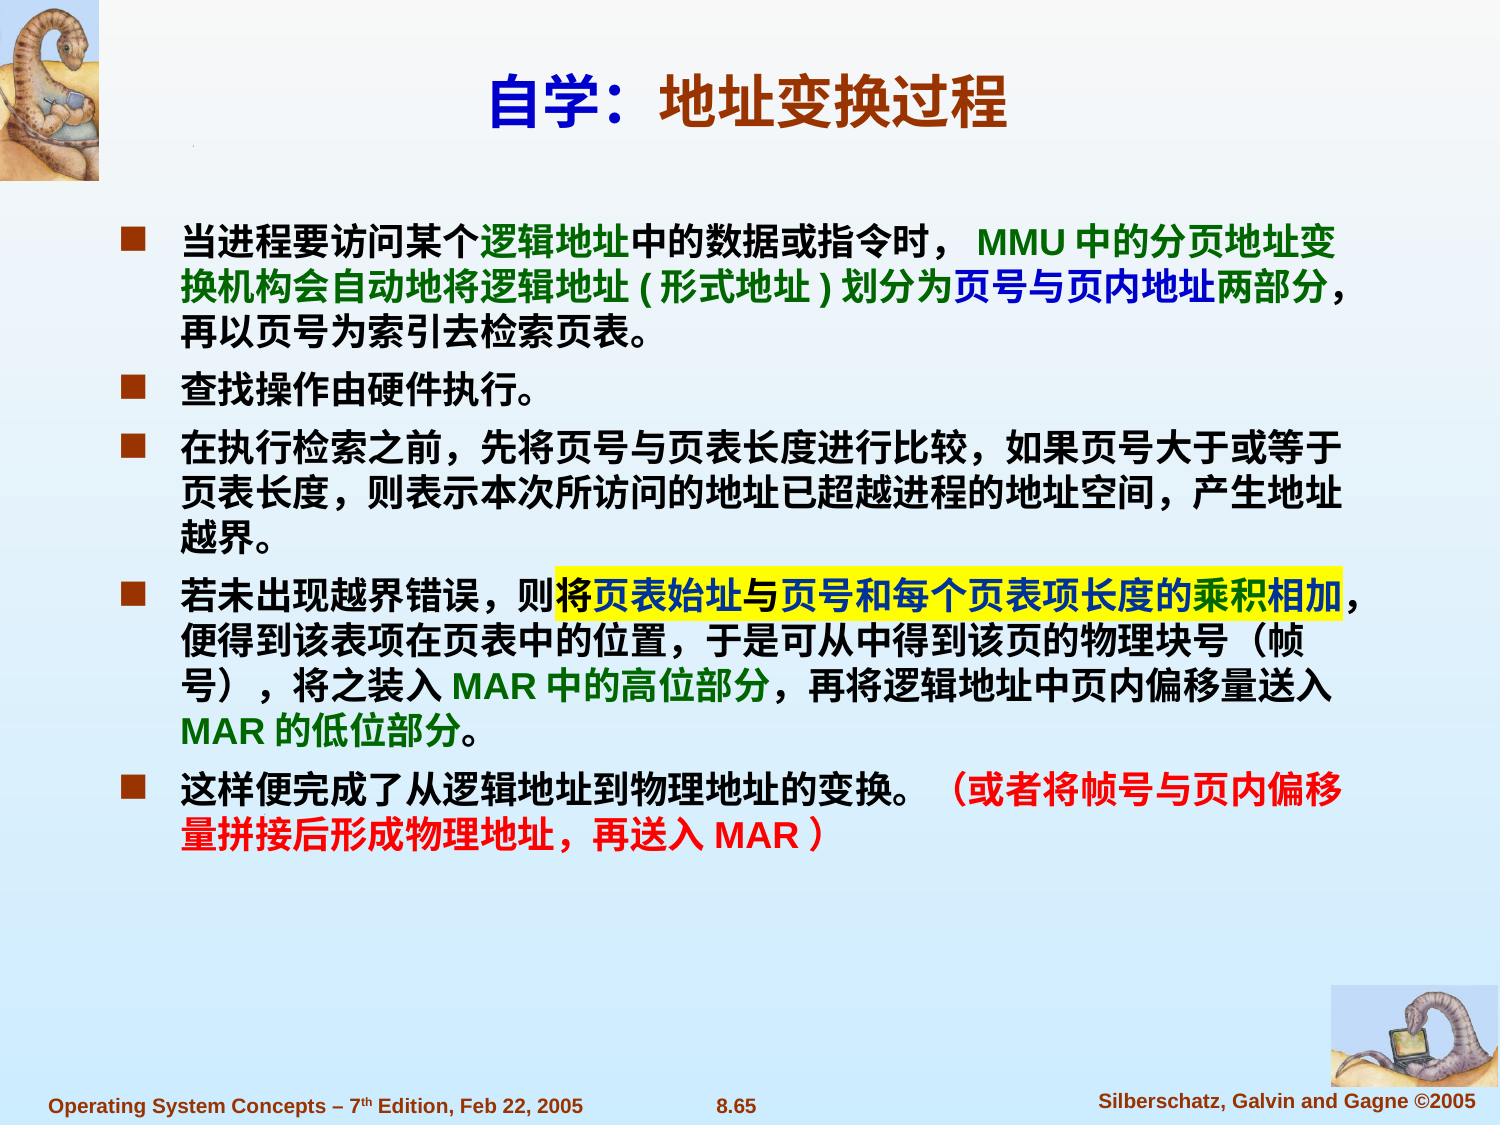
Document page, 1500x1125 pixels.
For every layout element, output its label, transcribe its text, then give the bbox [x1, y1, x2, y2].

picture [0, 0, 99, 181]
picture [1331, 985, 1498, 1087]
list 当进程要访问某个逻辑地址中的数据或指令时，MMU中的分页地址变换机构会自动地将逻辑地址(形式地址)划分为页号与页内地址两部分，再以页号为索引去检索页表。 查找操作由硬件执行。 在执行检索之前，先将页号与页表长度进行比较，如果页号大于或等于页表长度，则表示本次所访问的地址已超越进程的地址空间，产生地址越界。 若未出现越界错误，则将页表始址与页号和每个页表项长度的乘积相加，便得到该表项在页表中的位置，于是可从中得到该页的物理块号（帧号），将之装入MAR中的高位部分，再将逻辑地址中页内偏移量送入MAR的低位部分。 这样便完成了从逻辑地址到物理地址的变换。（或者将帧号与页内偏移量拼接后形成物理地址，再送入MAR） [108, 210, 1384, 999]
title 自学：地址变换过程 [108, 62, 1384, 143]
